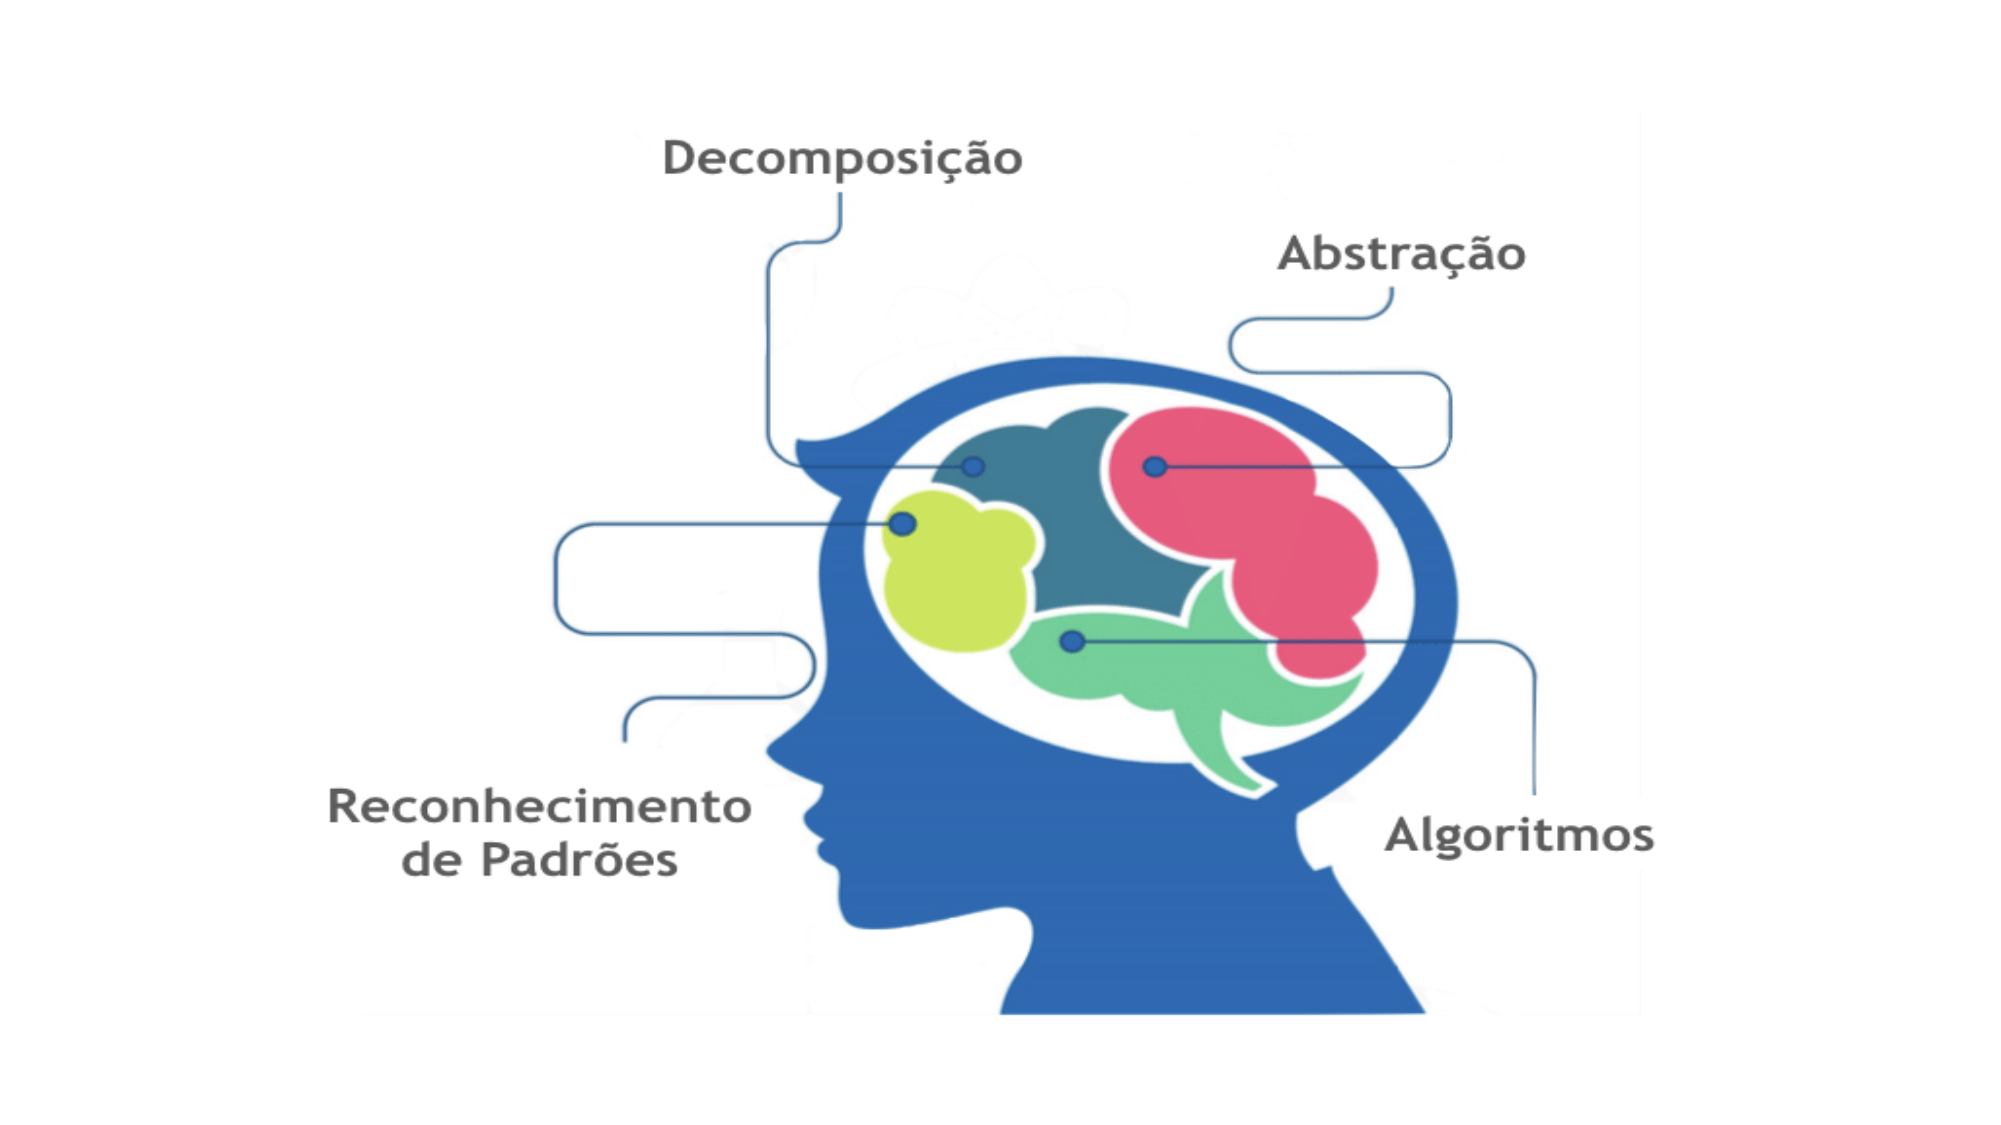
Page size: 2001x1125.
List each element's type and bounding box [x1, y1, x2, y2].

picture [315, 107, 1671, 1037]
